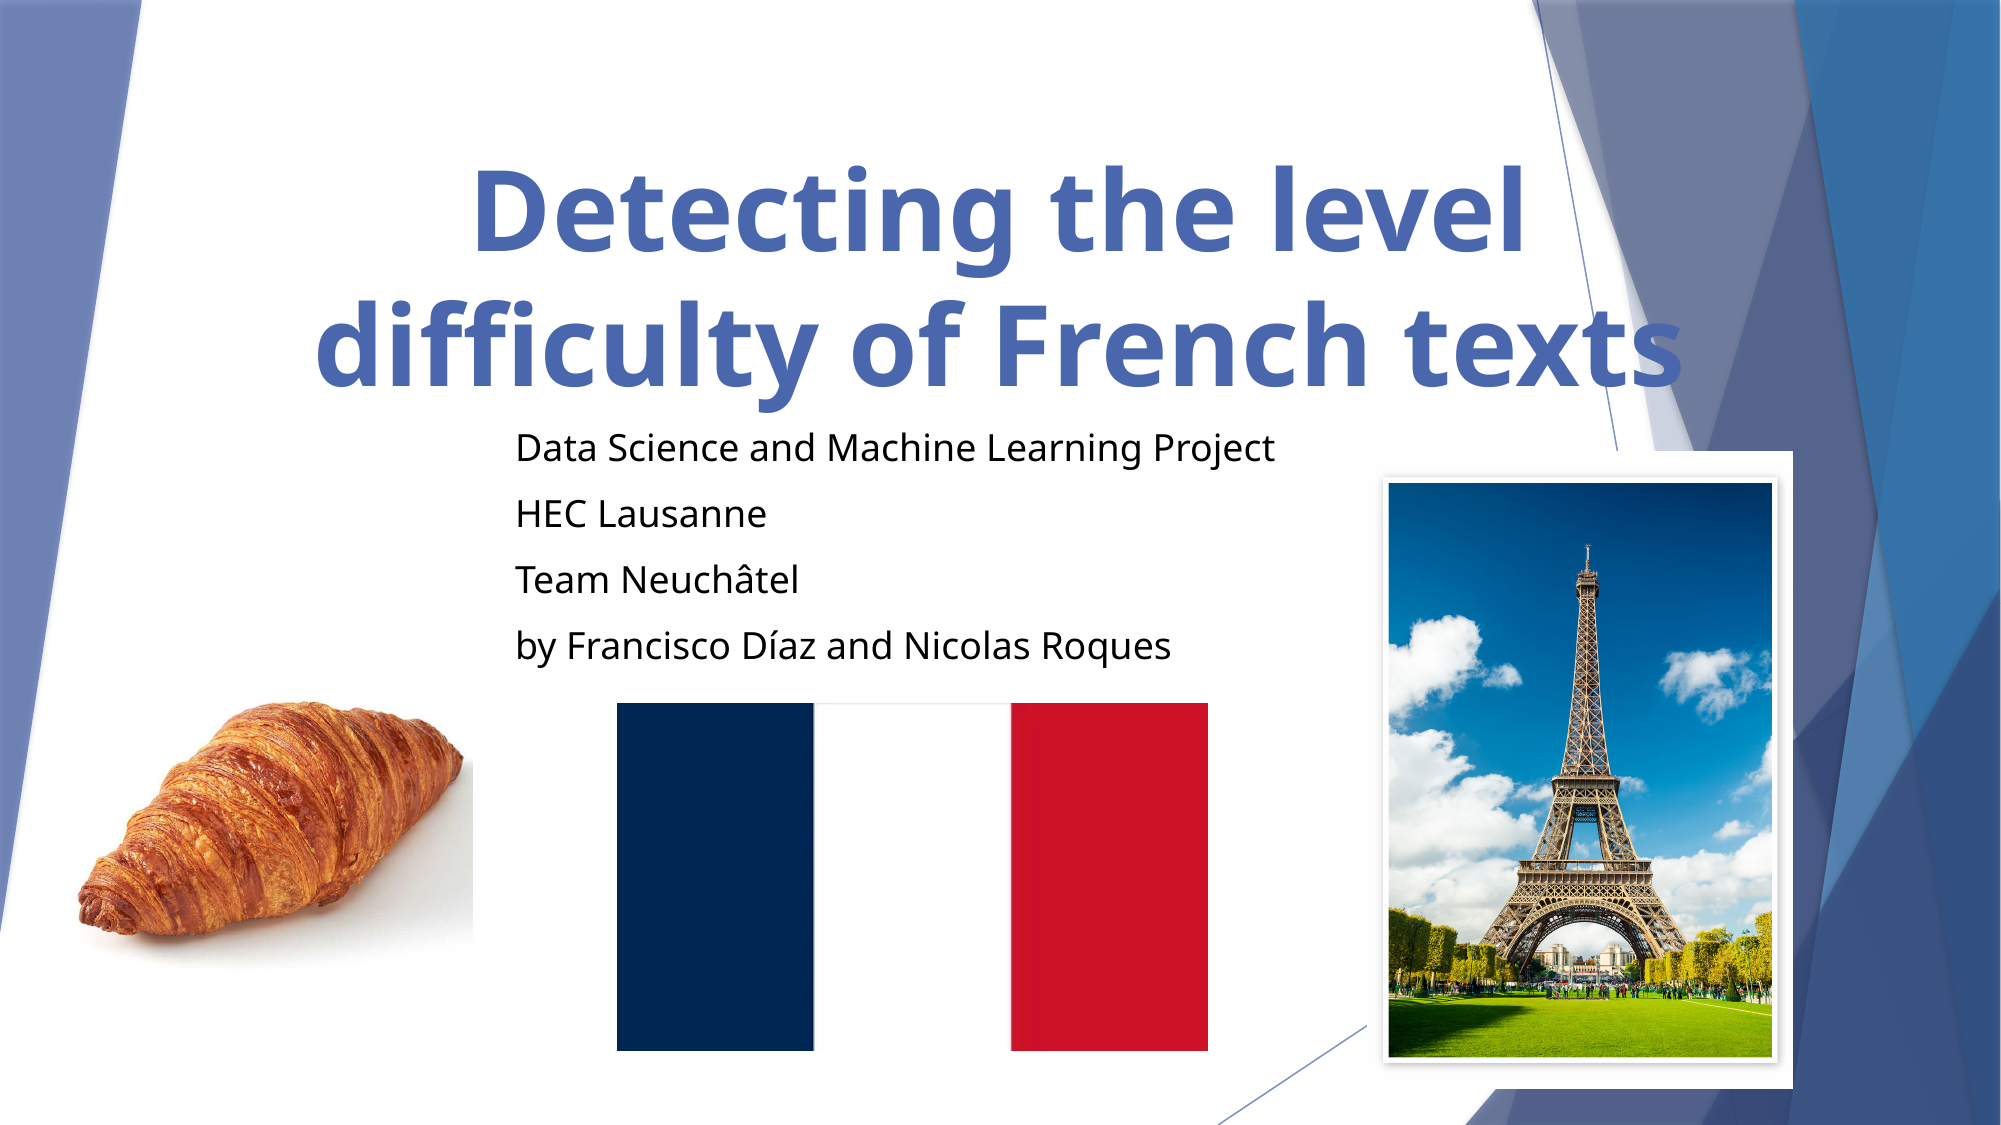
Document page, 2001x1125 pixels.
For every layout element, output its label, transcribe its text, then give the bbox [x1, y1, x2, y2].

title Detecting the level difficulty of French texts [249, 122, 1750, 417]
picture [57, 595, 485, 1022]
subtitle Data Science and Machine Learning Project HEC Lausanne Team Neuchâtel by Francisco Díaz and Nicolas Roques [500, 416, 2000, 689]
picture [1366, 450, 1794, 1090]
picture [616, 703, 1209, 1052]
